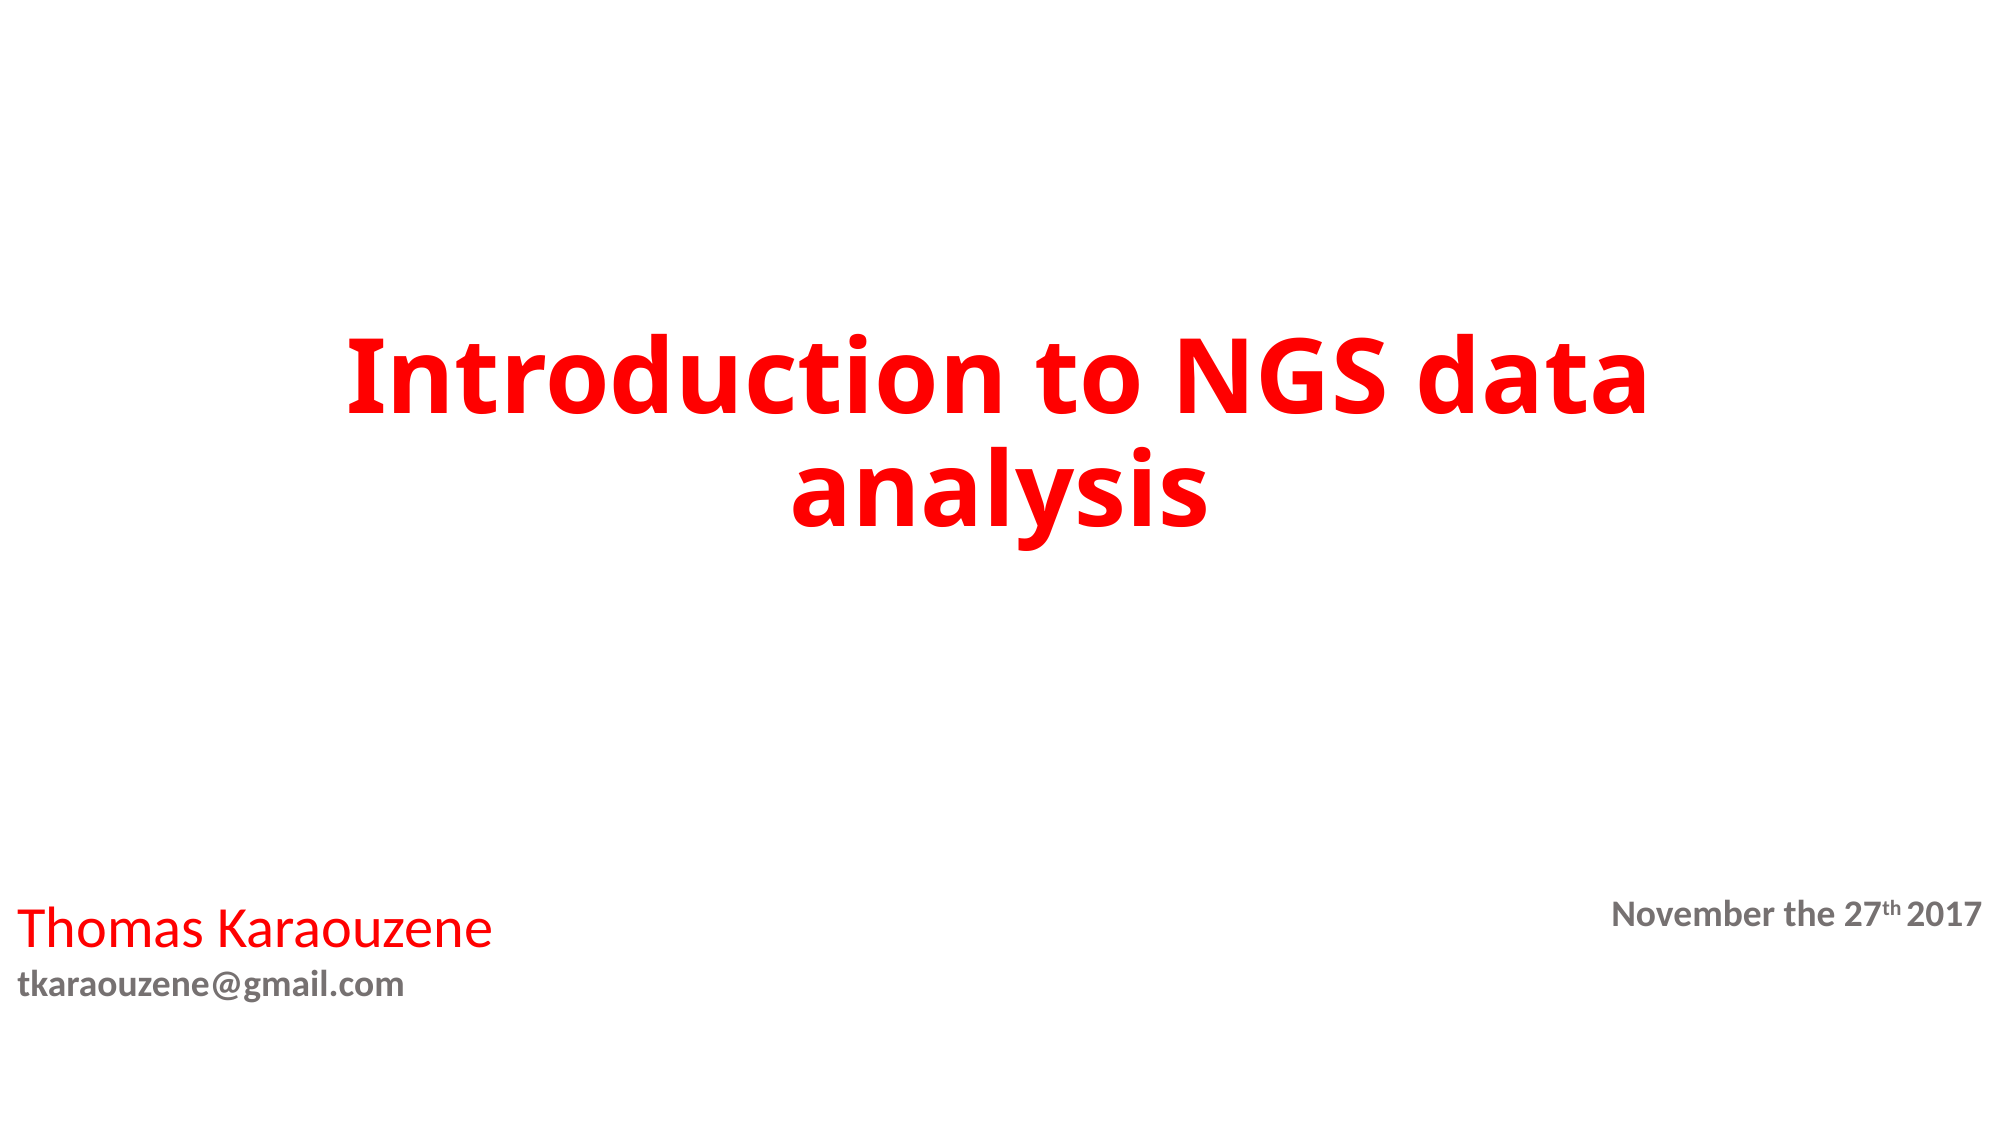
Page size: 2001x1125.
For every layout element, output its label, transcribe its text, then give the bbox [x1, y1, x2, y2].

title Introduction to NGS data analysis [249, 410, 1750, 557]
text_box Thomas Karaouzene tkaraouzene@gmail.com [2, 881, 509, 1012]
text_box November the 27th 2017 [1596, 881, 1998, 942]
